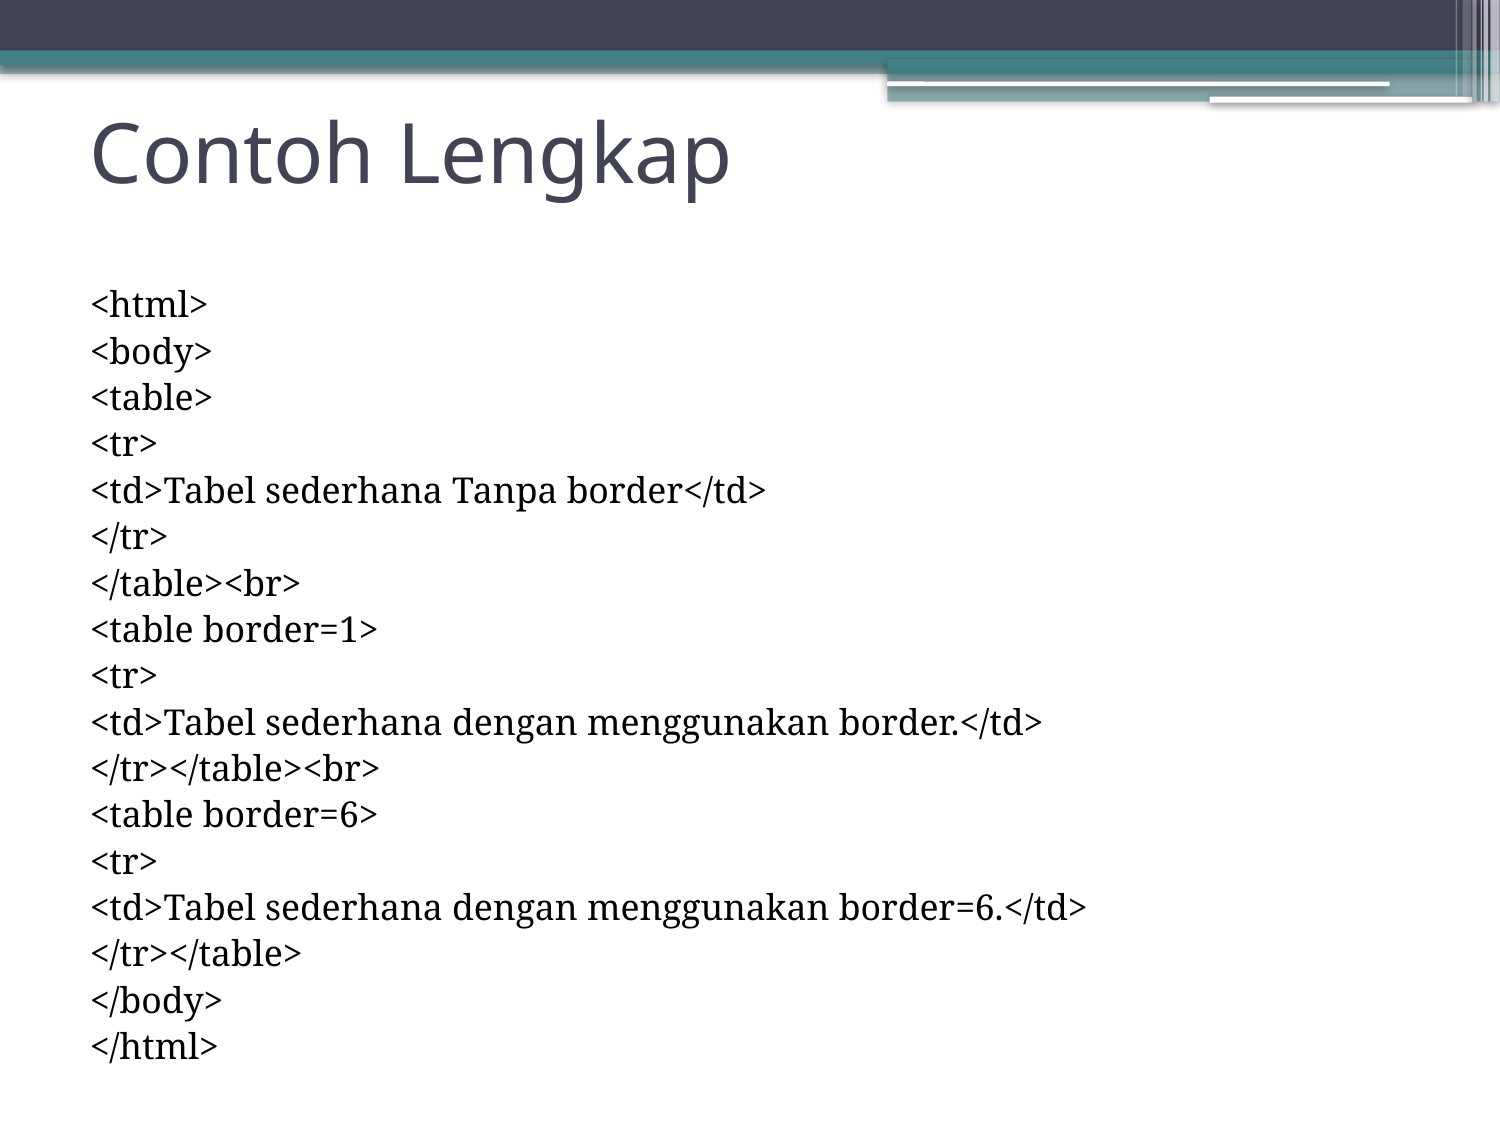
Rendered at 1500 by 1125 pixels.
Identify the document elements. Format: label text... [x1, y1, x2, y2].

title Contoh Lengkap [75, 62, 1425, 238]
list <html> <body> <table> <tr> <td>Tabel sederhana Tanpa border</td> </tr> </table><br> <table border=1> <tr> <td>Tabel sederhana dengan menggunakan border.</td> </tr></table><br> <table border=6> <tr> <td>Tabel sederhana dengan menggunakan border=6.</td> </tr></table> </body> </html> [75, 275, 1425, 1079]
